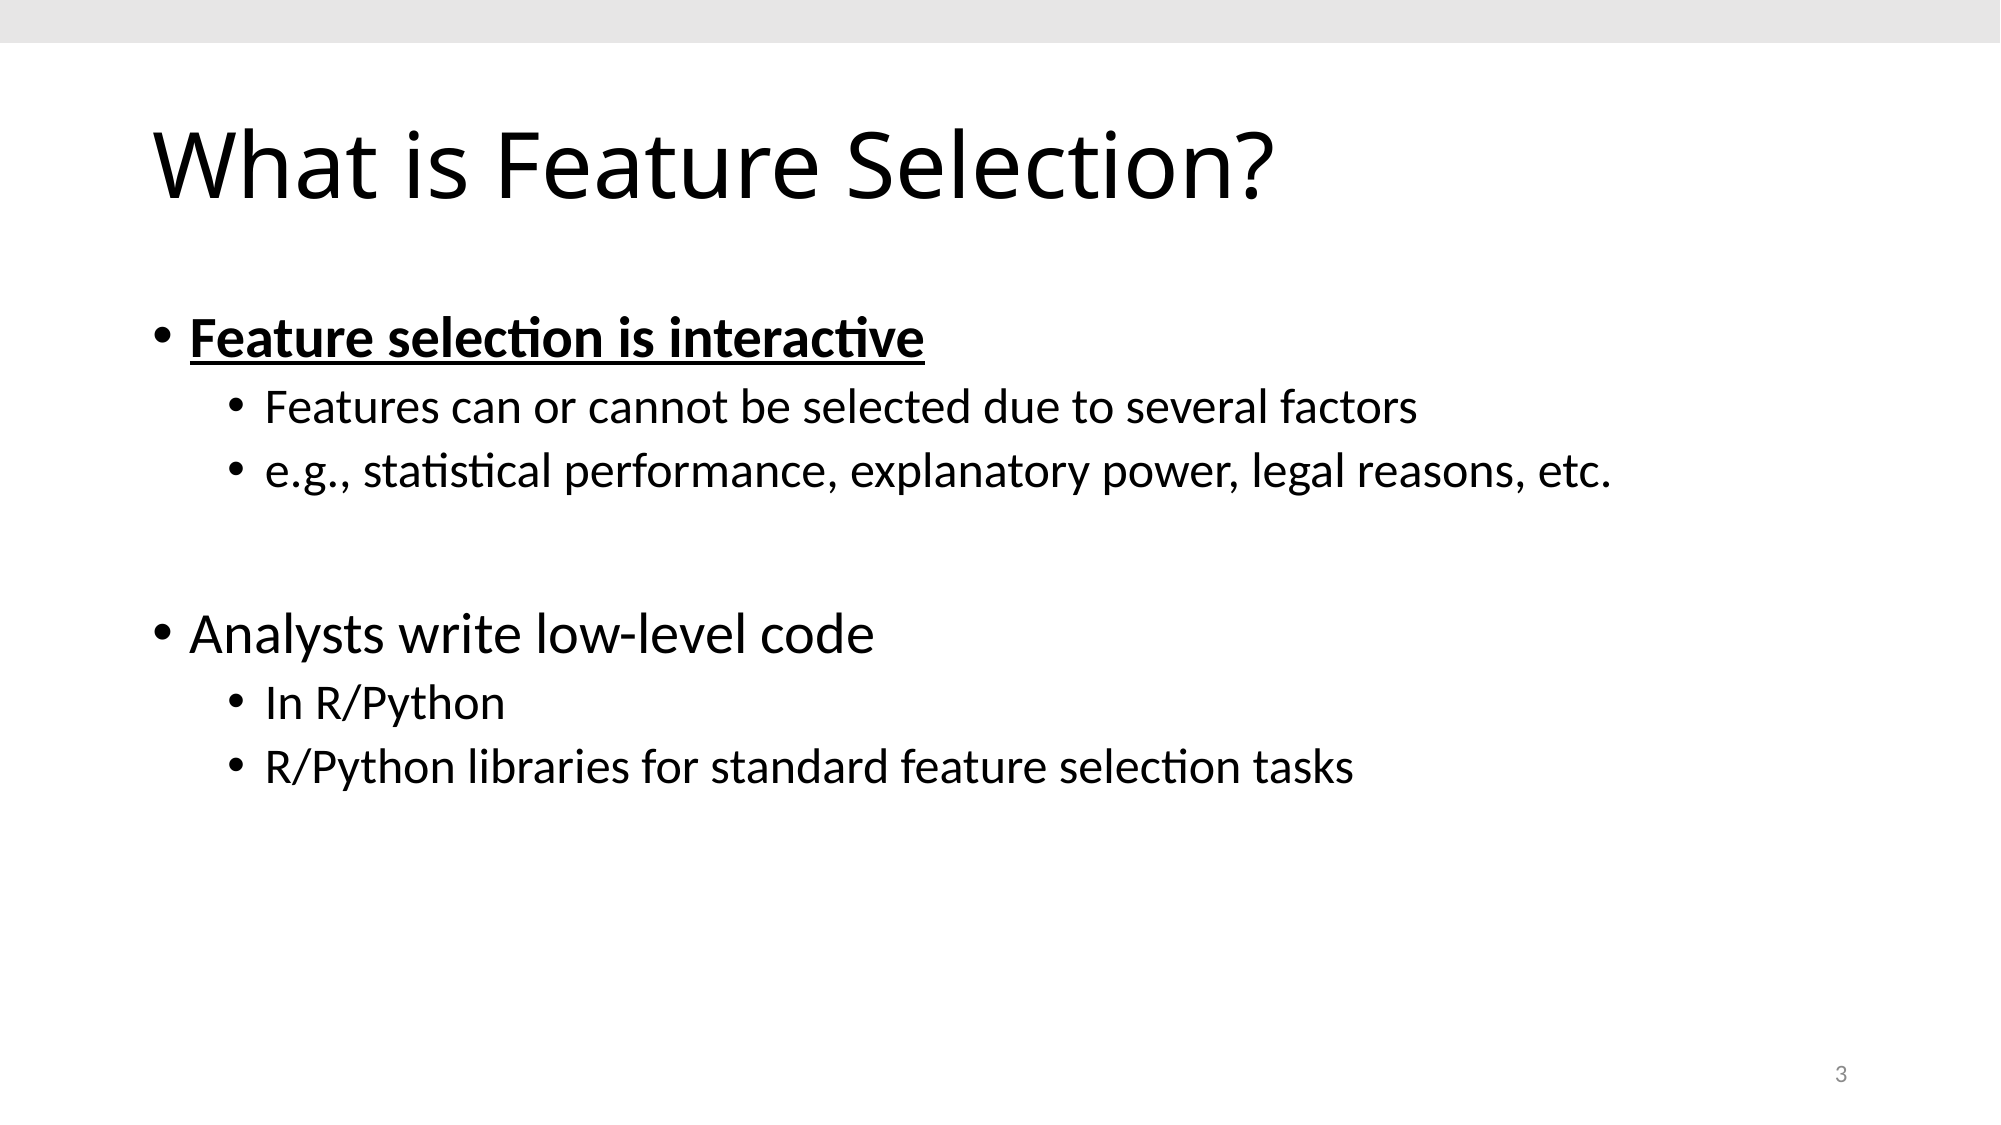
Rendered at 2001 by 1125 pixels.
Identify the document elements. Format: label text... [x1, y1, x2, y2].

list Feature selection is interactive Features can or cannot be selected due to several factors e.g., statistical performance, explanatory power, legal reasons, etc. Analysts write low-level code In R/Python R/Python libraries for standard feature selection tasks [137, 299, 1948, 1014]
title What is Feature Selection? [137, 59, 1863, 278]
slide_number 3 [1412, 1042, 1863, 1103]
text_box [0, 0, 2000, 44]
